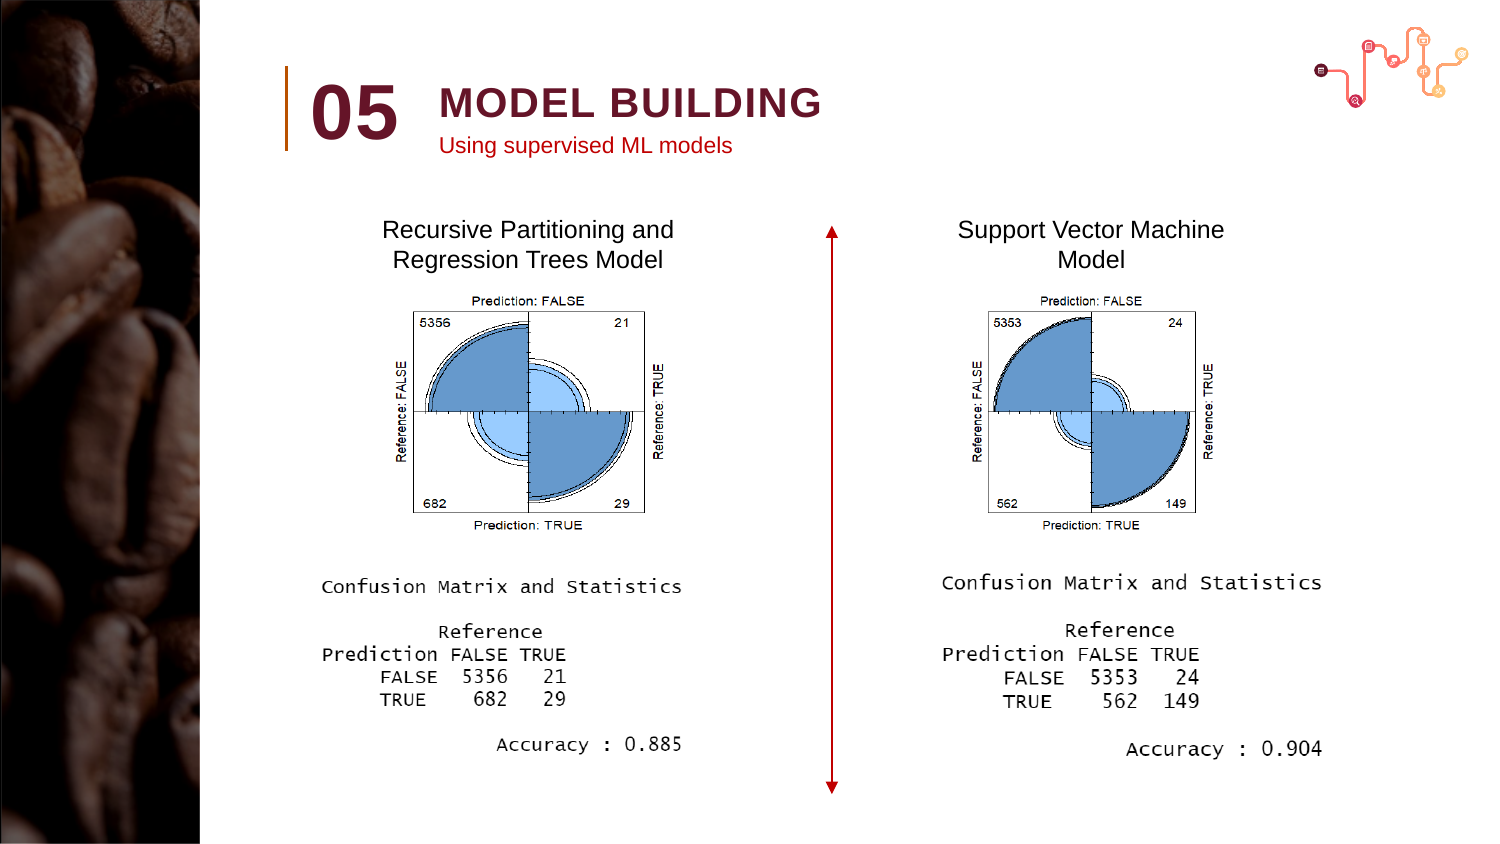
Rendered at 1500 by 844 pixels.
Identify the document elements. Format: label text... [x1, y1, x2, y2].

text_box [286, 53, 442, 164]
text_box Support Vector Machine Model [929, 206, 1254, 280]
text_box Using supervised ML models [446, 123, 1254, 166]
picture [929, 560, 1401, 764]
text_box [1313, 26, 1469, 109]
picture [312, 568, 710, 756]
text_box MODEL BUILDING [447, 68, 1087, 123]
picture [0, 282, 715, 543]
text_box Recursive Partitioning and Regression Trees Model [337, 206, 720, 282]
picture [923, 282, 1260, 543]
